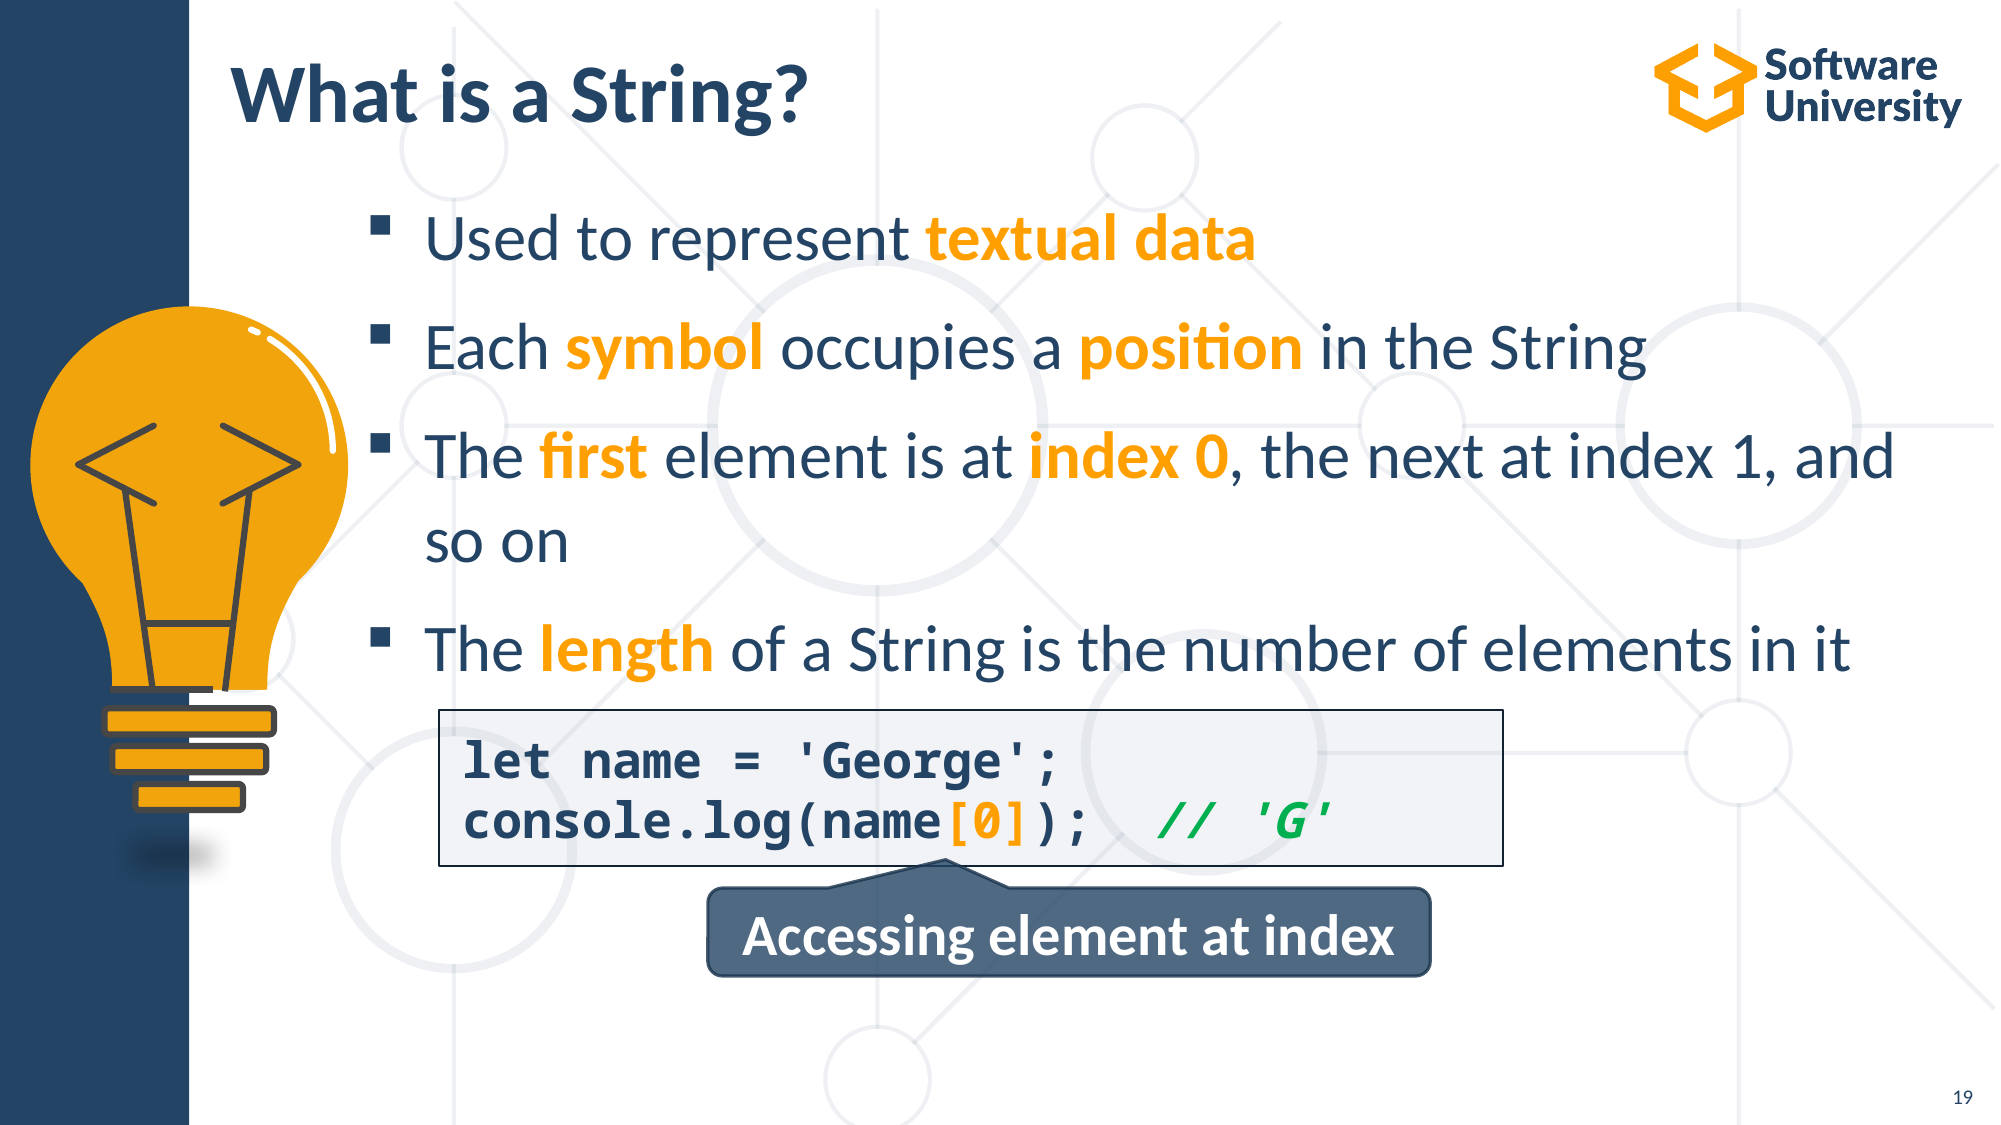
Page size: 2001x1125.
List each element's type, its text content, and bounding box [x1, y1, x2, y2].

picture [1641, 31, 1973, 145]
title What is a String? [212, 16, 1628, 162]
slide_number 19 [1927, 1067, 1989, 1117]
list Used to represent textual data Each symbol occupies a position in the String The first element is at index 0, the next at index 1, and so on The length of a String is the number of elements in it [347, 183, 1968, 1094]
text_box let name = 'George'; console.log(name[0]); // 'G' [438, 710, 1503, 866]
text_box Accessing element at index [705, 857, 1433, 979]
